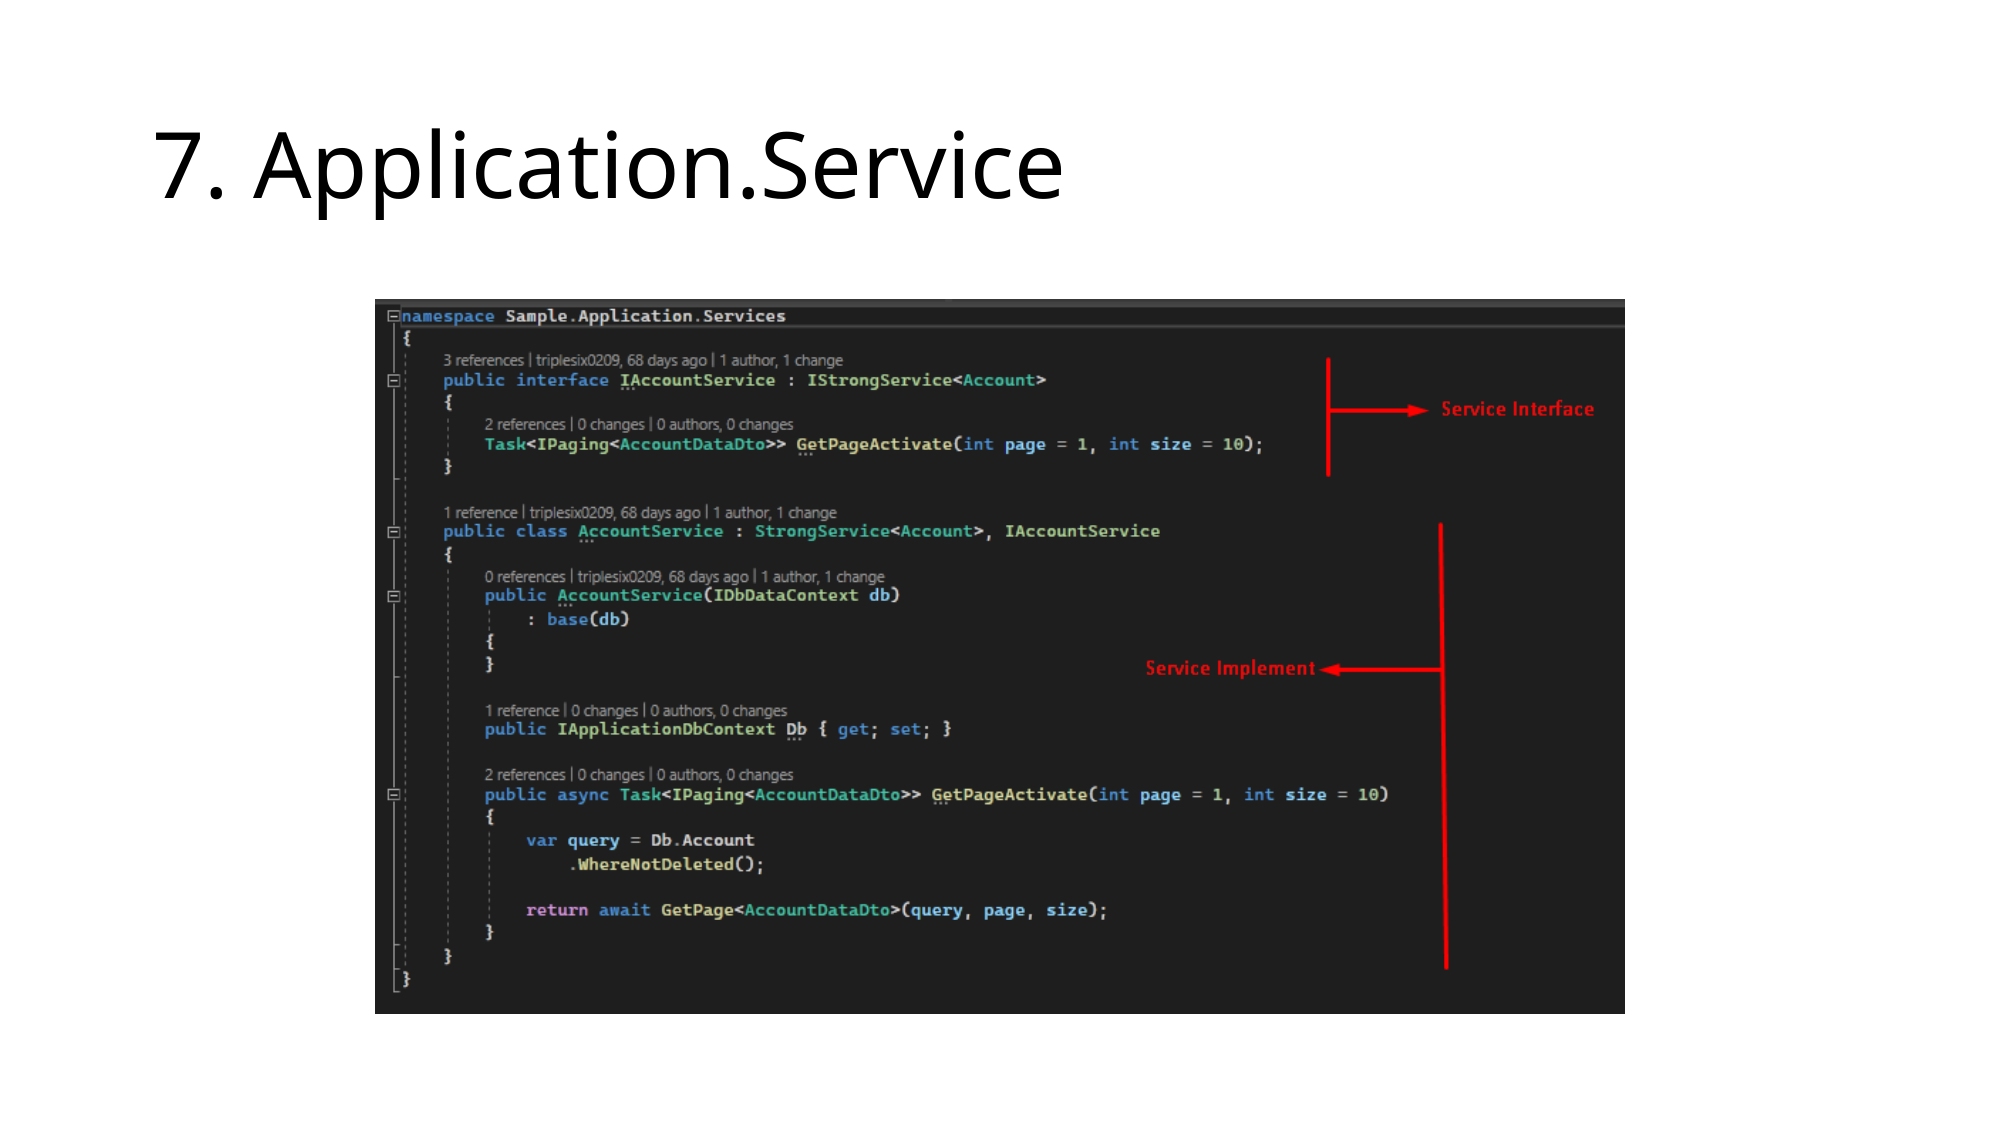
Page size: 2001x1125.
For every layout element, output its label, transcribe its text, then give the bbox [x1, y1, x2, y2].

title 7. Application.Service [137, 59, 1863, 278]
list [374, 299, 1625, 1014]
